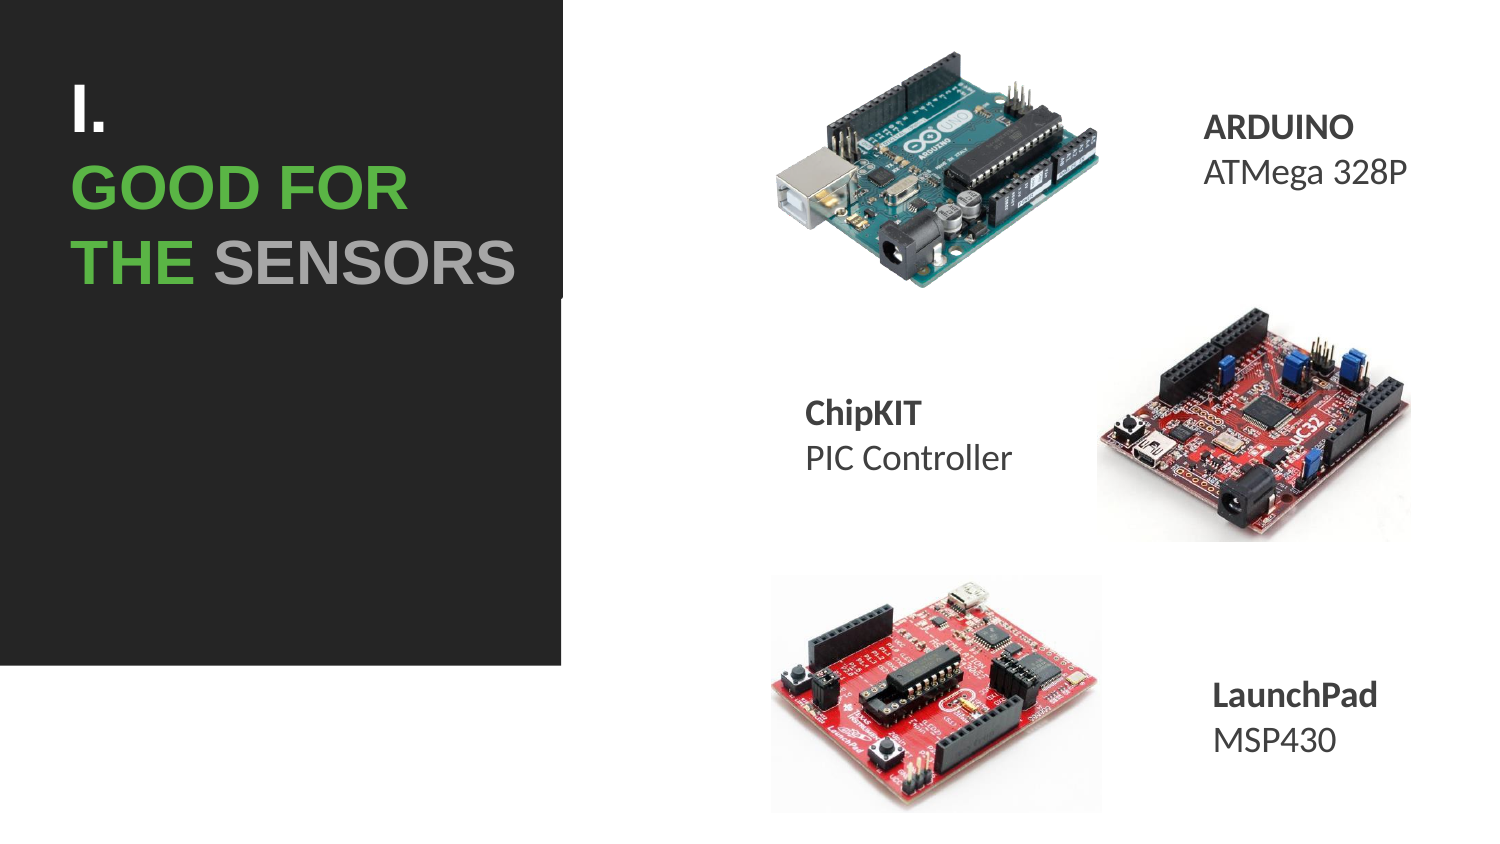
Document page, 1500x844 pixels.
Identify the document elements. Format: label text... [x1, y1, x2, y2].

picture [774, 51, 1100, 289]
text_box LaunchPad MSP430 [1210, 668, 1384, 761]
text_box ARDUINO ATMega 328P [1201, 99, 1414, 192]
text_box [0, 297, 562, 666]
picture [1097, 304, 1411, 542]
text_box I. GOOD FOR THE SENSORS [0, 0, 562, 297]
picture [771, 575, 1102, 813]
text_box ChipKIT PIC Controller [803, 386, 1018, 479]
